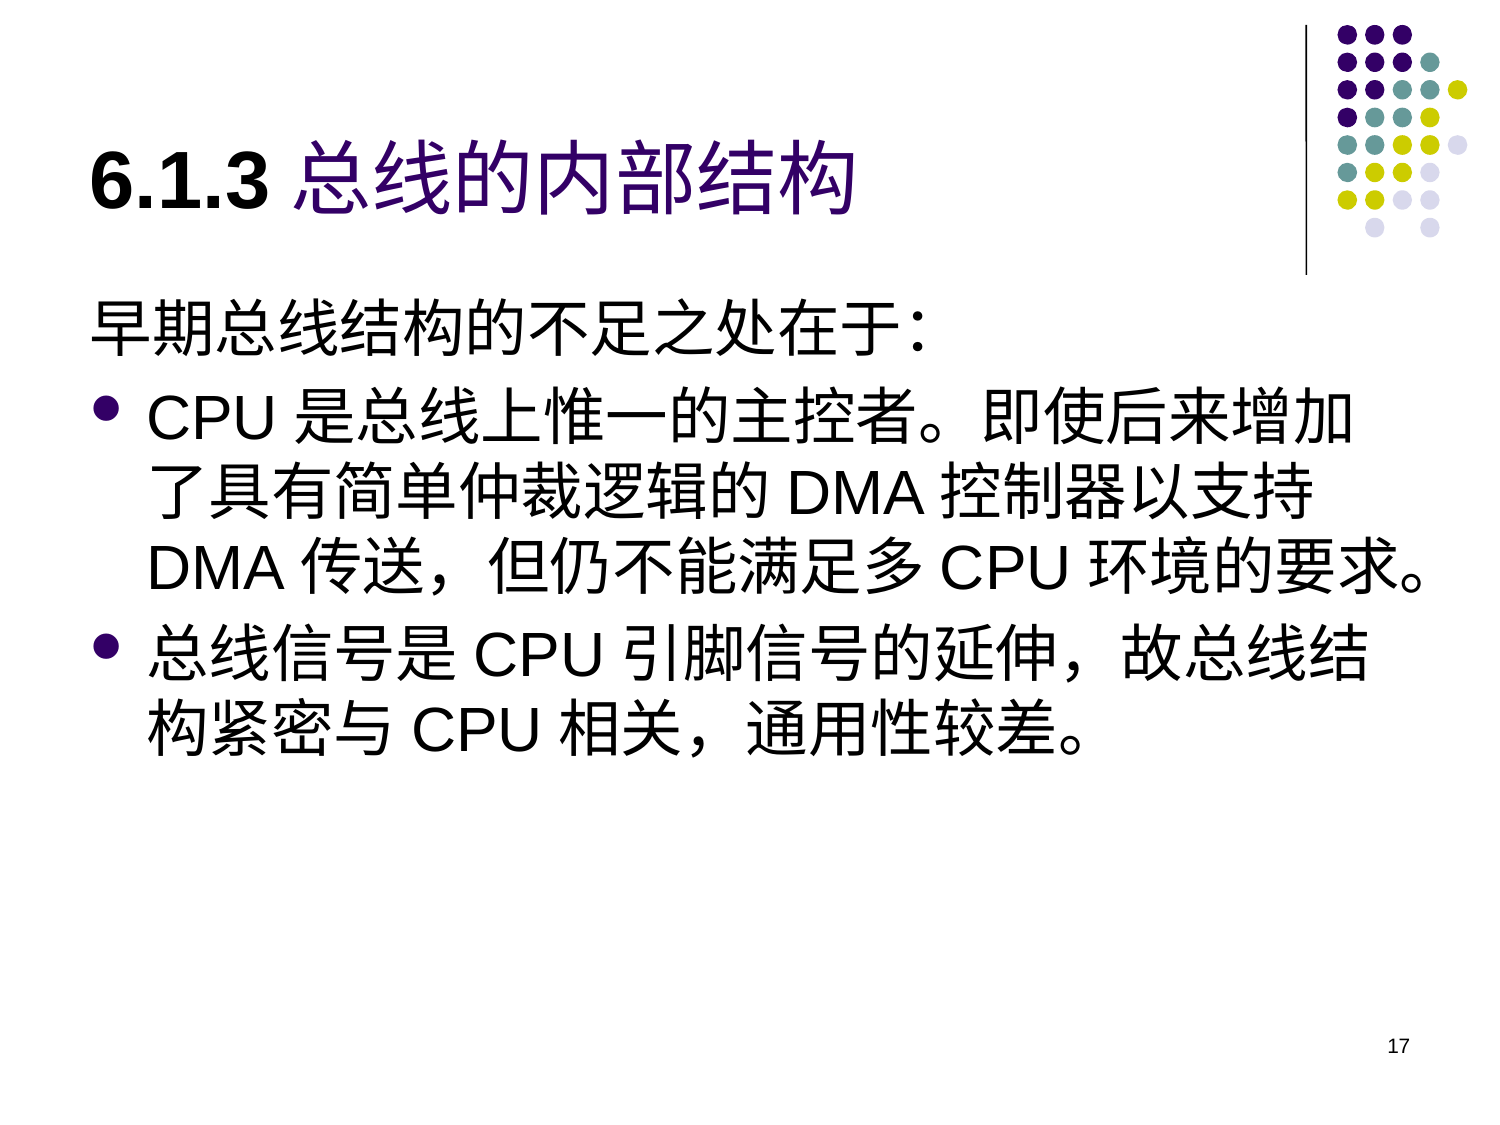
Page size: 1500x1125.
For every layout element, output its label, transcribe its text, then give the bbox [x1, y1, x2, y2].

title 6.1.3总线的内部结构 [74, 19, 1313, 233]
text_box [1074, 1024, 1425, 1100]
list 早期总线结构的不足之处在于： CPU是总线上惟一的主控者。即使后来增加了具有简单仲裁逻辑的DMA控制器以支持DMA传送，但仍不能满足多CPU环境的要求。 总线信号是CPU引脚信号的延伸，故总线结构紧密与CPU相关，通用性较差。 [74, 281, 1426, 1006]
